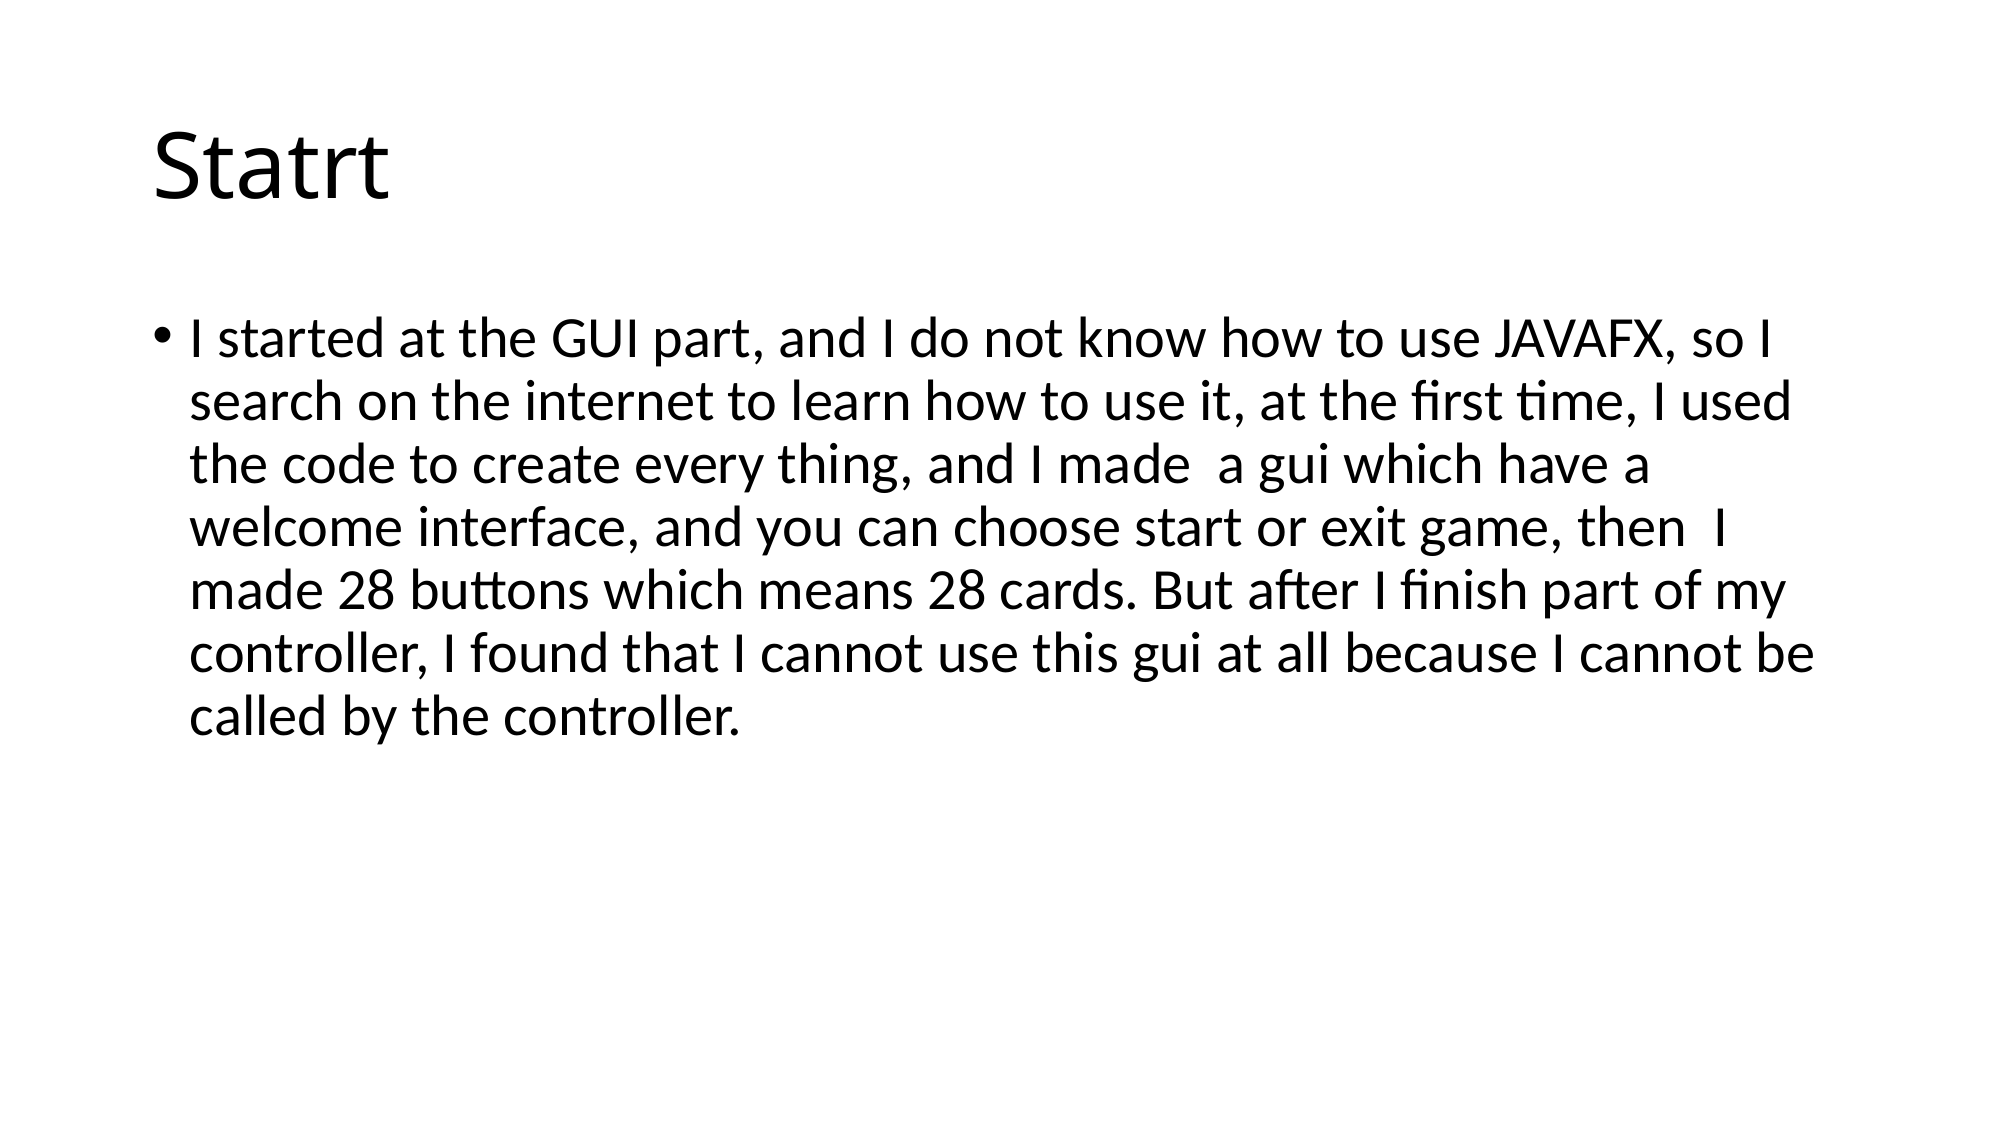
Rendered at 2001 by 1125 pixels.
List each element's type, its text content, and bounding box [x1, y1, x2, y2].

title Statrt [137, 59, 1863, 278]
list I started at the GUI part, and I do not know how to use JAVAFX, so I search on the internet to learn how to use it, at the first time, I used the code to create every thing, and I made a gui which have a welcome interface, and you can choose start or exit game, then I made 28 buttons which means 28 cards. But after I finish part of my controller, I found that I cannot use this gui at all because I cannot be called by the controller. [137, 299, 1863, 1014]
